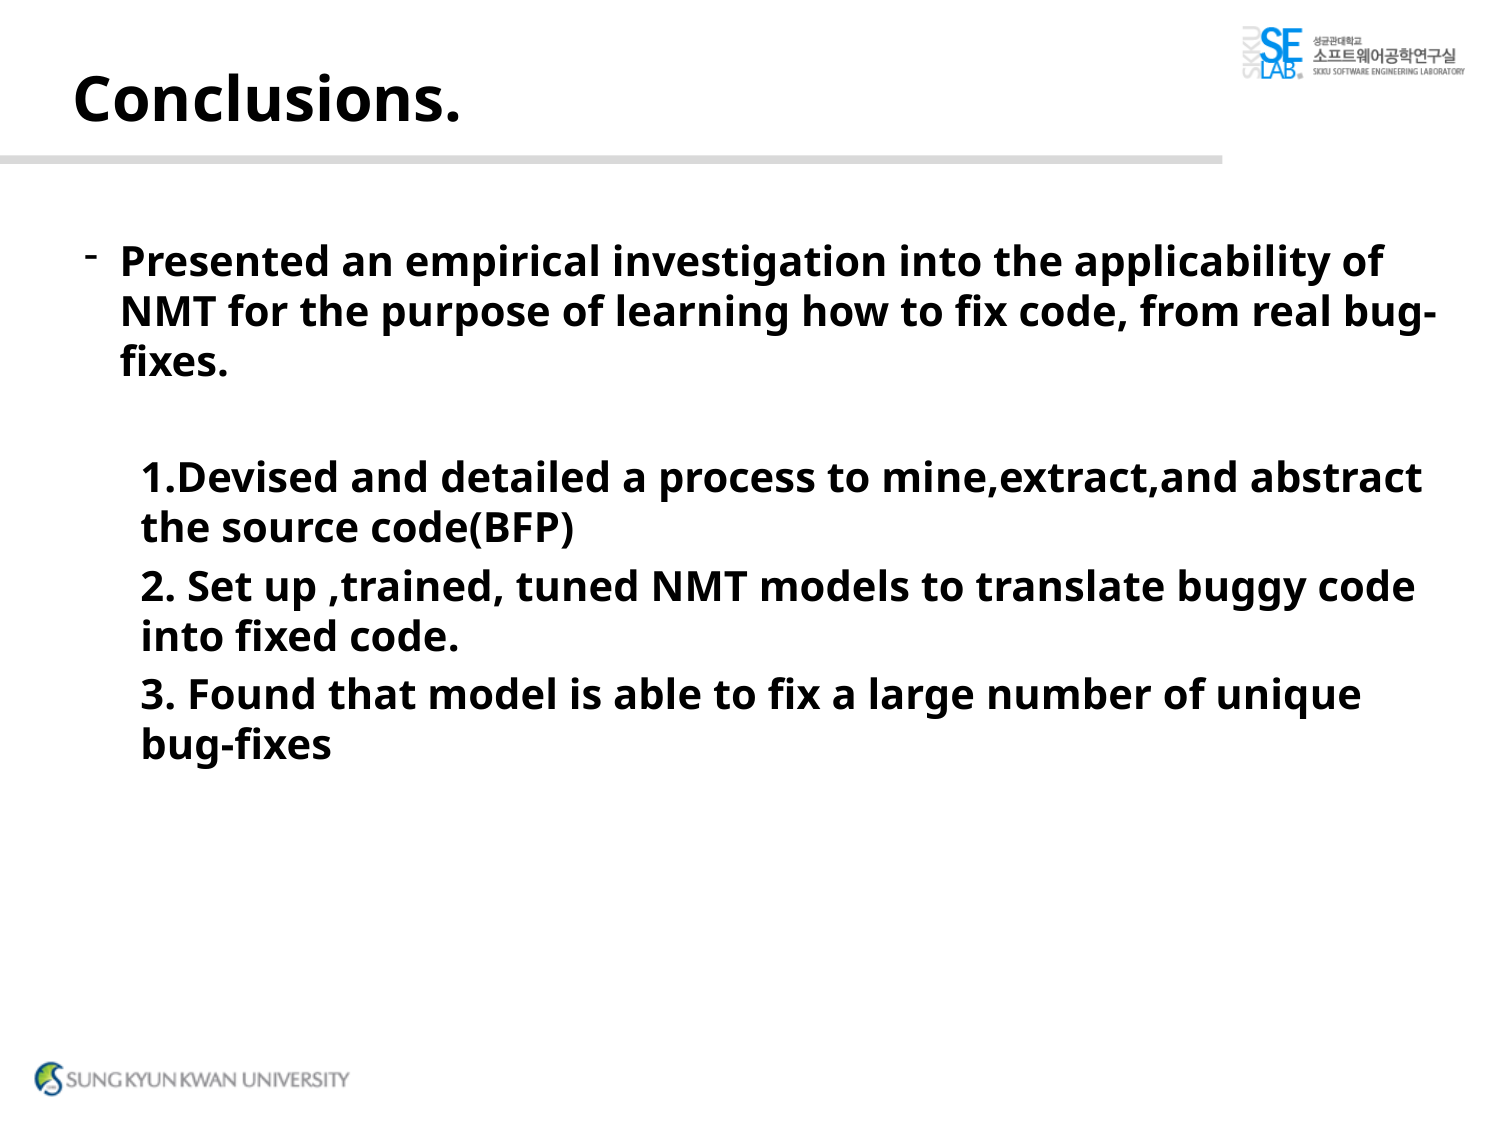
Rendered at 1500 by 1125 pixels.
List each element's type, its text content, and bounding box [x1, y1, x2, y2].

title Conclusions. [64, 0, 1391, 194]
picture [17, 1046, 366, 1110]
list Presented an empirical investigation into the applicability of NMT for the purpose of learning how to fix code, from real bug-fixes. 1.Devised and detailed a process to mine,extract,and abstract the source code(BFP) 2. Set up ,trained, tuned NMT models to translate buggy code into fixed code. 3. Found that model is able to fix a large number of unique bug-fixes [76, 226, 1450, 979]
picture [1391, 0, 1500, 134]
